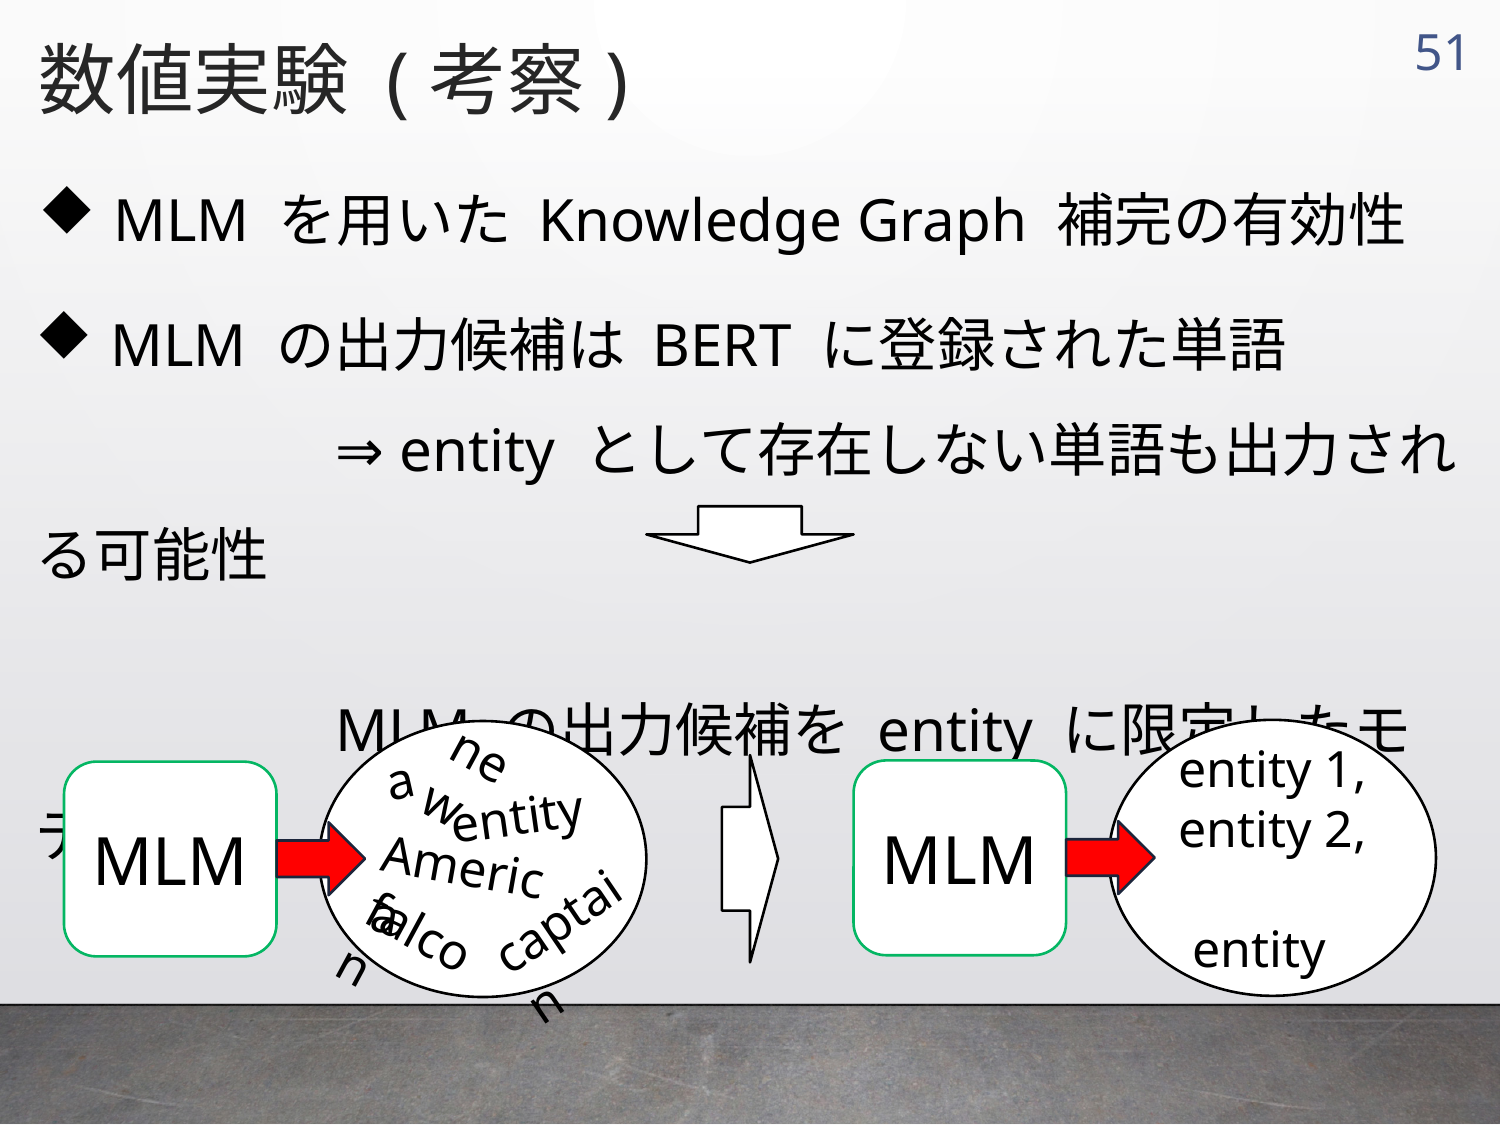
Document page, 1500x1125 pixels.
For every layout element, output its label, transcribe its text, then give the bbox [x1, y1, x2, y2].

text_box [645, 504, 855, 564]
text_box 数値実験 (考察) [23, 11, 647, 140]
text_box MLM を用いた Knowledge Graph 補完の有効性 [23, 140, 1497, 261]
slide_number 50 [1378, 12, 1487, 76]
picture [0, 1004, 1500, 1124]
text_box MLM の出力候補は BERT に登録された単語 ⇒ entity として存在しない単語も出力される可能性 MLM の出力候補を entity に限定したモデル [21, 265, 1479, 875]
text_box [63, 719, 1437, 998]
